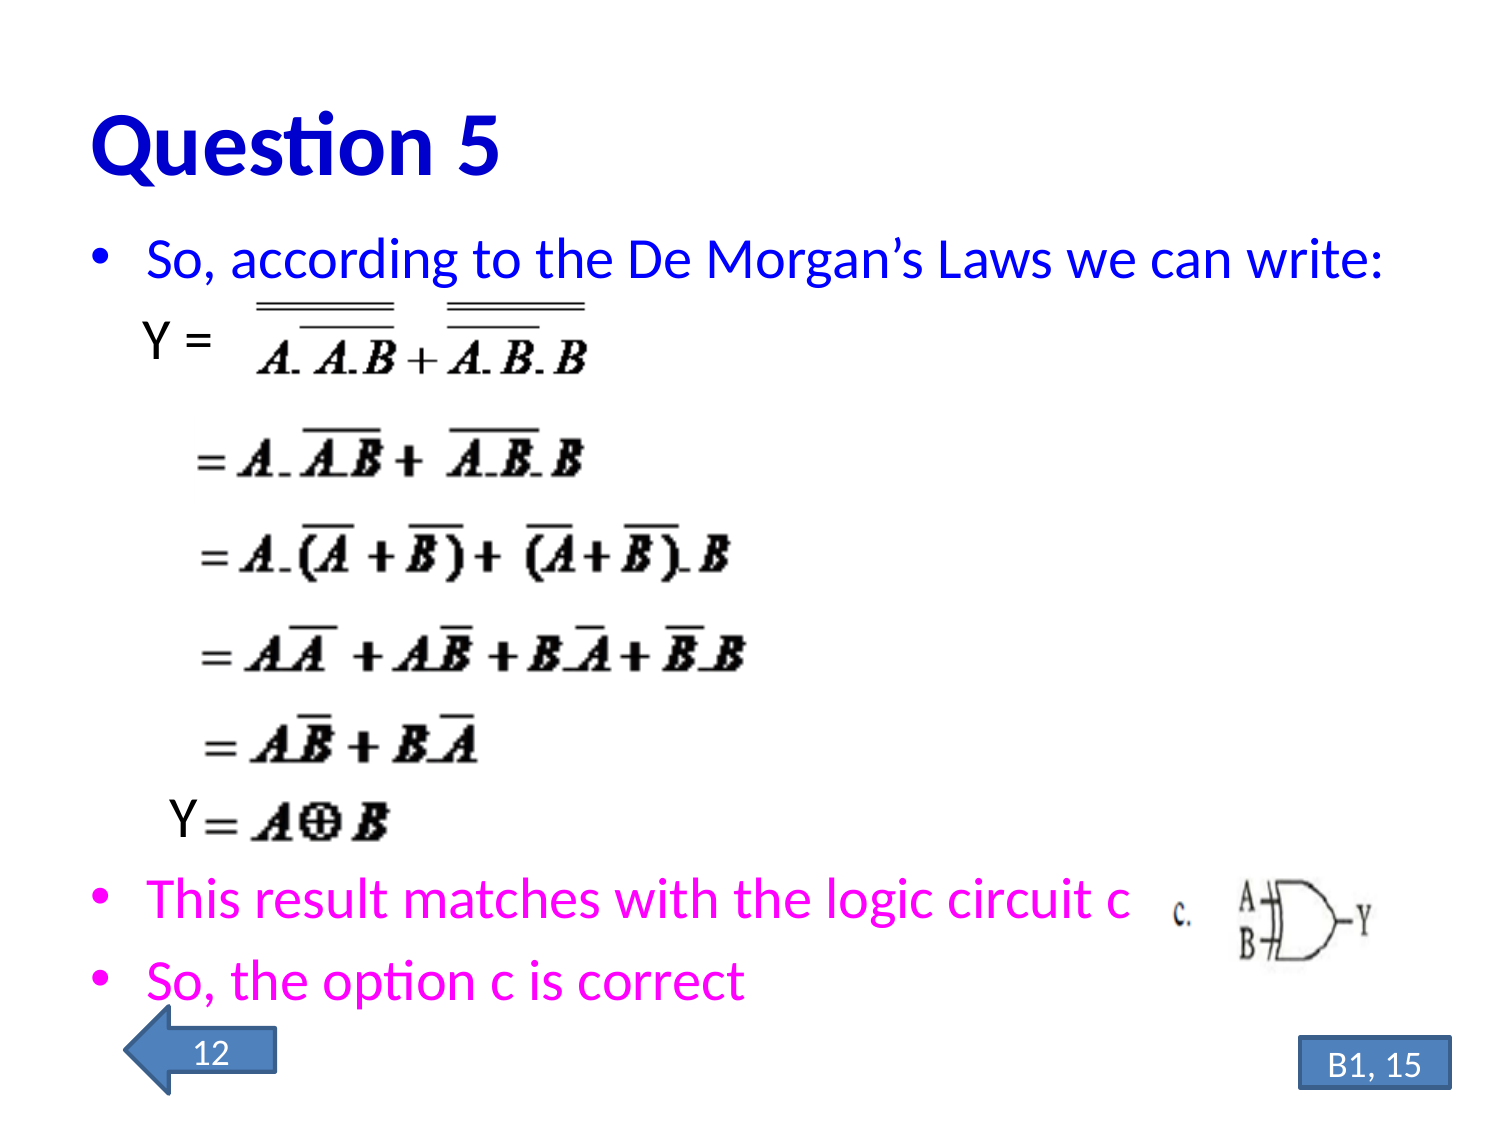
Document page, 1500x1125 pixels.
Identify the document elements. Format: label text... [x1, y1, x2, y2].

picture [193, 416, 594, 505]
picture [197, 512, 740, 600]
picture [1162, 849, 1388, 988]
list So, according to the De Morgan’s Laws we can write: Y = Y This result matches with the logic circuit c So, the option c is correct [75, 212, 1425, 1088]
picture [199, 793, 405, 871]
text_box B1, 15 [1298, 1035, 1452, 1090]
picture [249, 293, 600, 398]
text_box 12 [122, 1004, 278, 1096]
title Question 5 [75, 45, 1425, 212]
picture [199, 701, 509, 791]
picture [197, 614, 760, 699]
